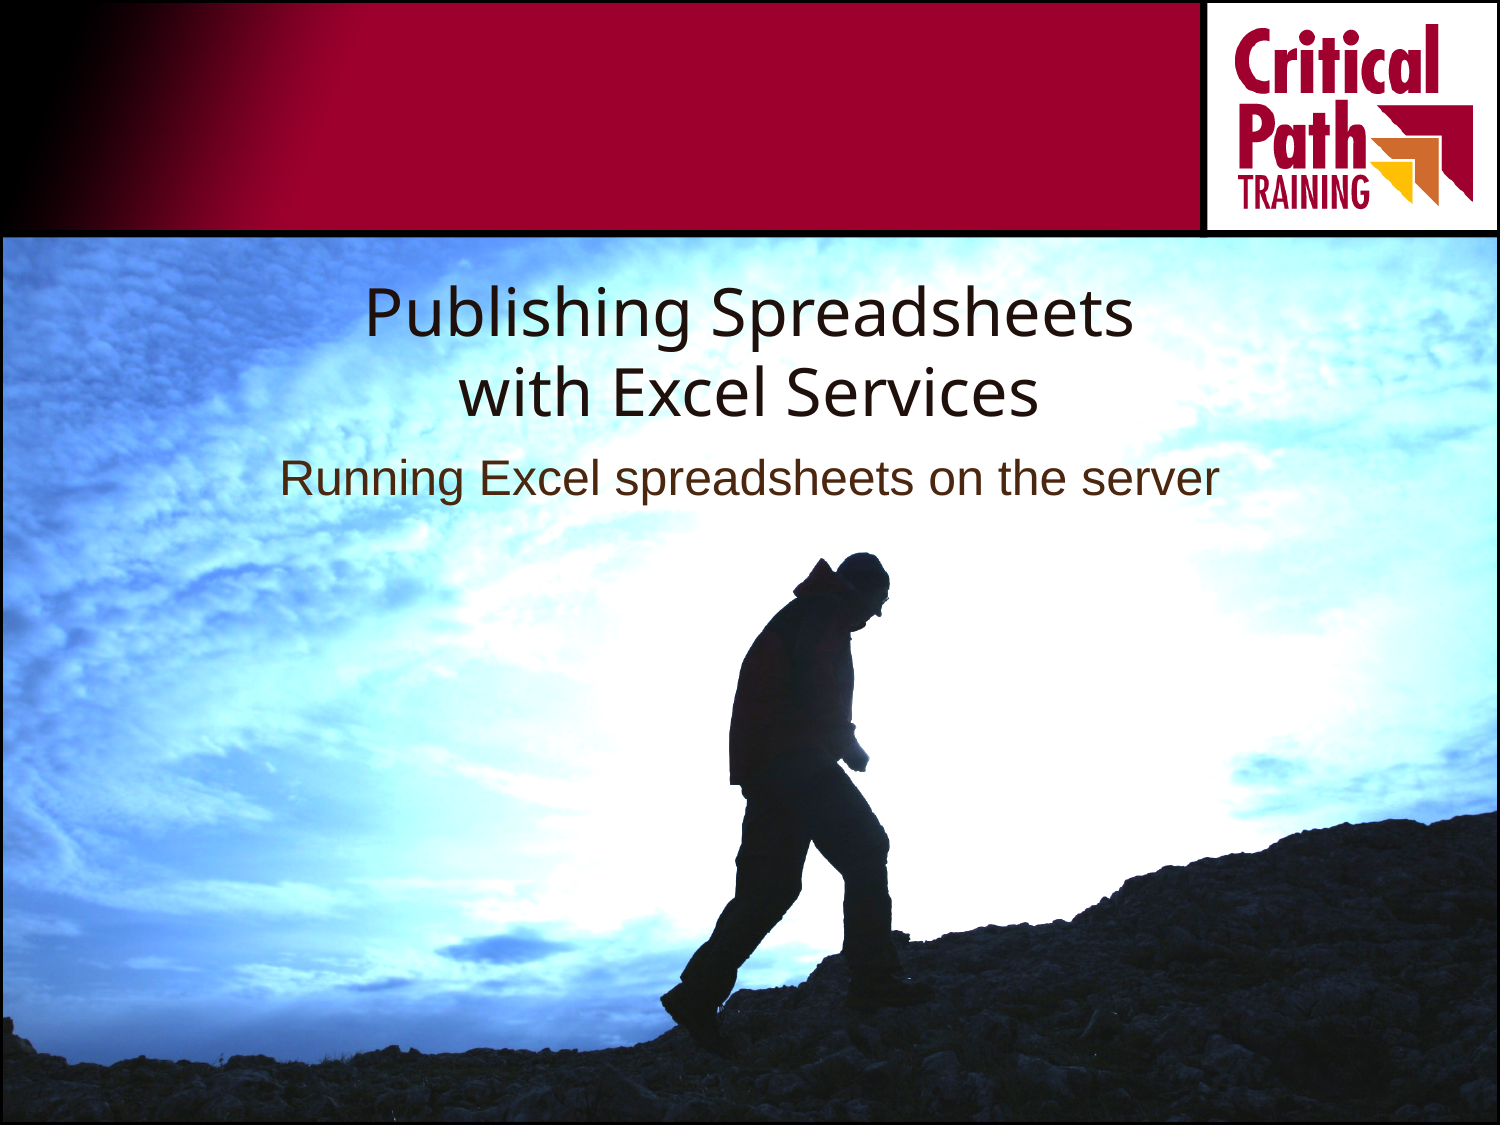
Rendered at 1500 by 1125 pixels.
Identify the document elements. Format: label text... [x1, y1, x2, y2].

subtitle Running Excel spreadsheets on the server [50, 437, 1450, 625]
picture [3, 3, 1200, 230]
title Publishing Spreadsheets with Excel Services [50, 262, 1450, 437]
picture [1235, 24, 1475, 213]
